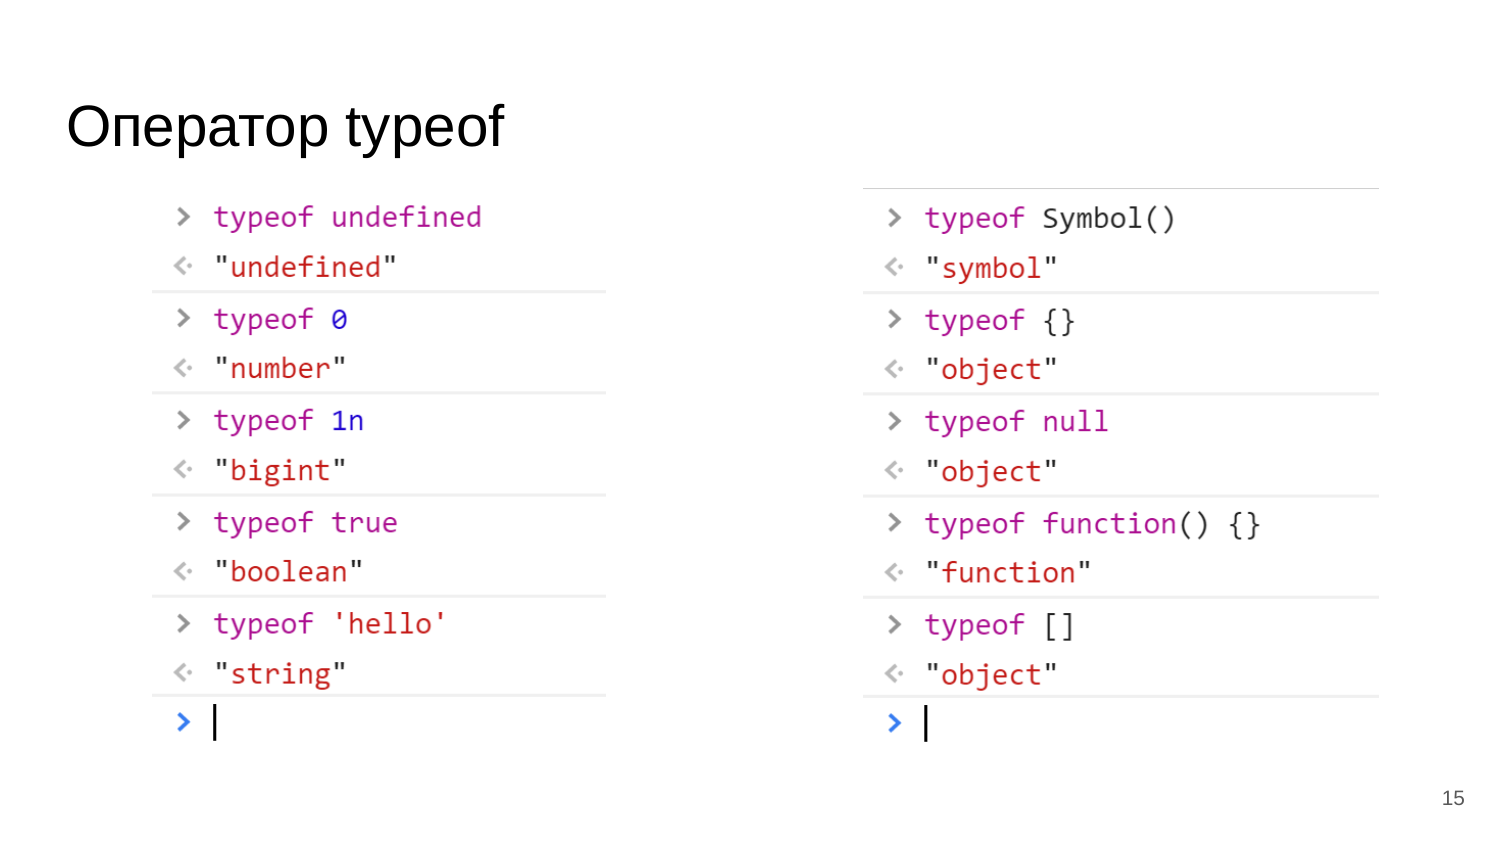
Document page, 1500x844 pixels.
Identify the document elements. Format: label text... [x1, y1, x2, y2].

title Оператор typeof [51, 72, 1449, 167]
slide_number ‹#› [1389, 764, 1480, 830]
picture [152, 188, 607, 750]
picture [863, 188, 1379, 750]
